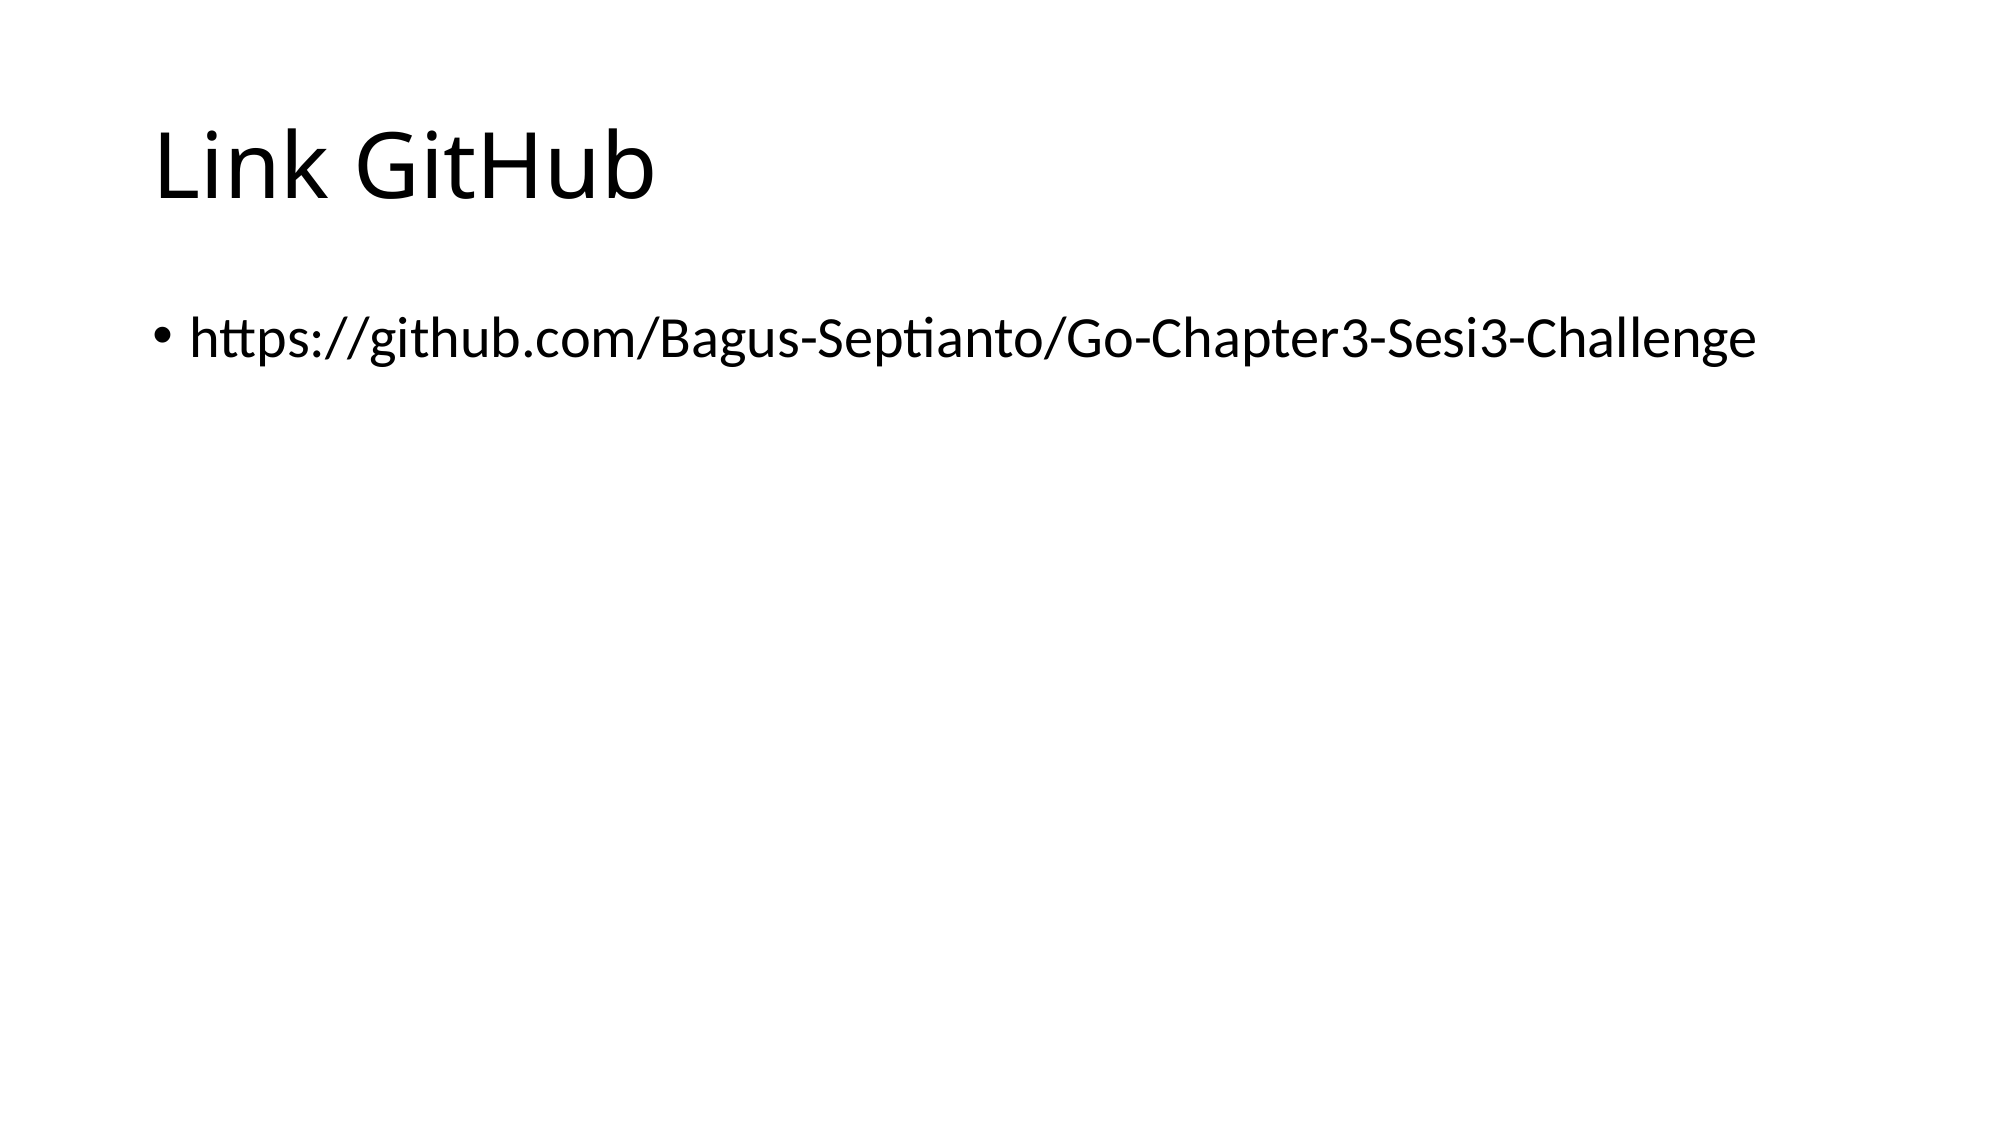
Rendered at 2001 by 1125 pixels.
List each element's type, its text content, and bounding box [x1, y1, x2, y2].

title Link GitHub [137, 59, 1863, 278]
list https://github.com/Bagus-Septianto/Go-Chapter3-Sesi3-Challenge [137, 299, 1863, 1014]
